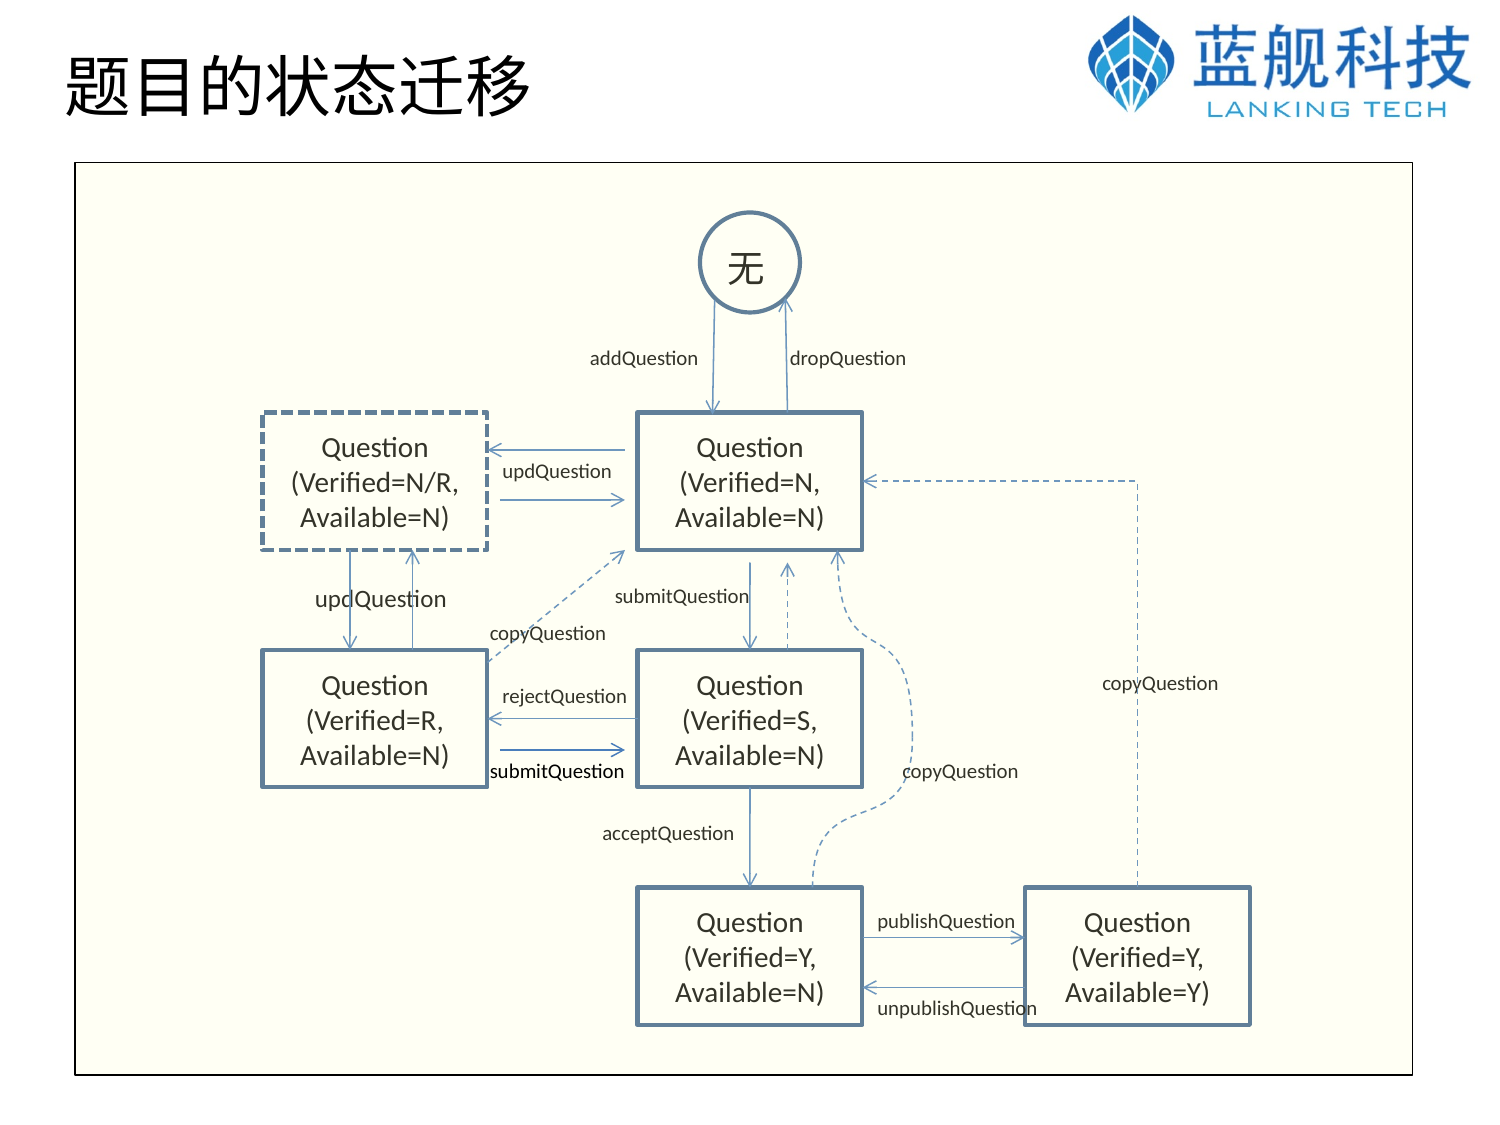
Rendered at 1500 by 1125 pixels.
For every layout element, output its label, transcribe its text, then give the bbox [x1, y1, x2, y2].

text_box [780, 605, 791, 682]
text_box [73, 160, 1414, 1077]
text_box submitQuestion [474, 750, 650, 790]
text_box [796, 546, 1204, 823]
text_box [487, 549, 626, 663]
picture [1074, 0, 1488, 139]
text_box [787, 762, 938, 863]
text_box 题目的状态迁移 [50, 37, 988, 133]
